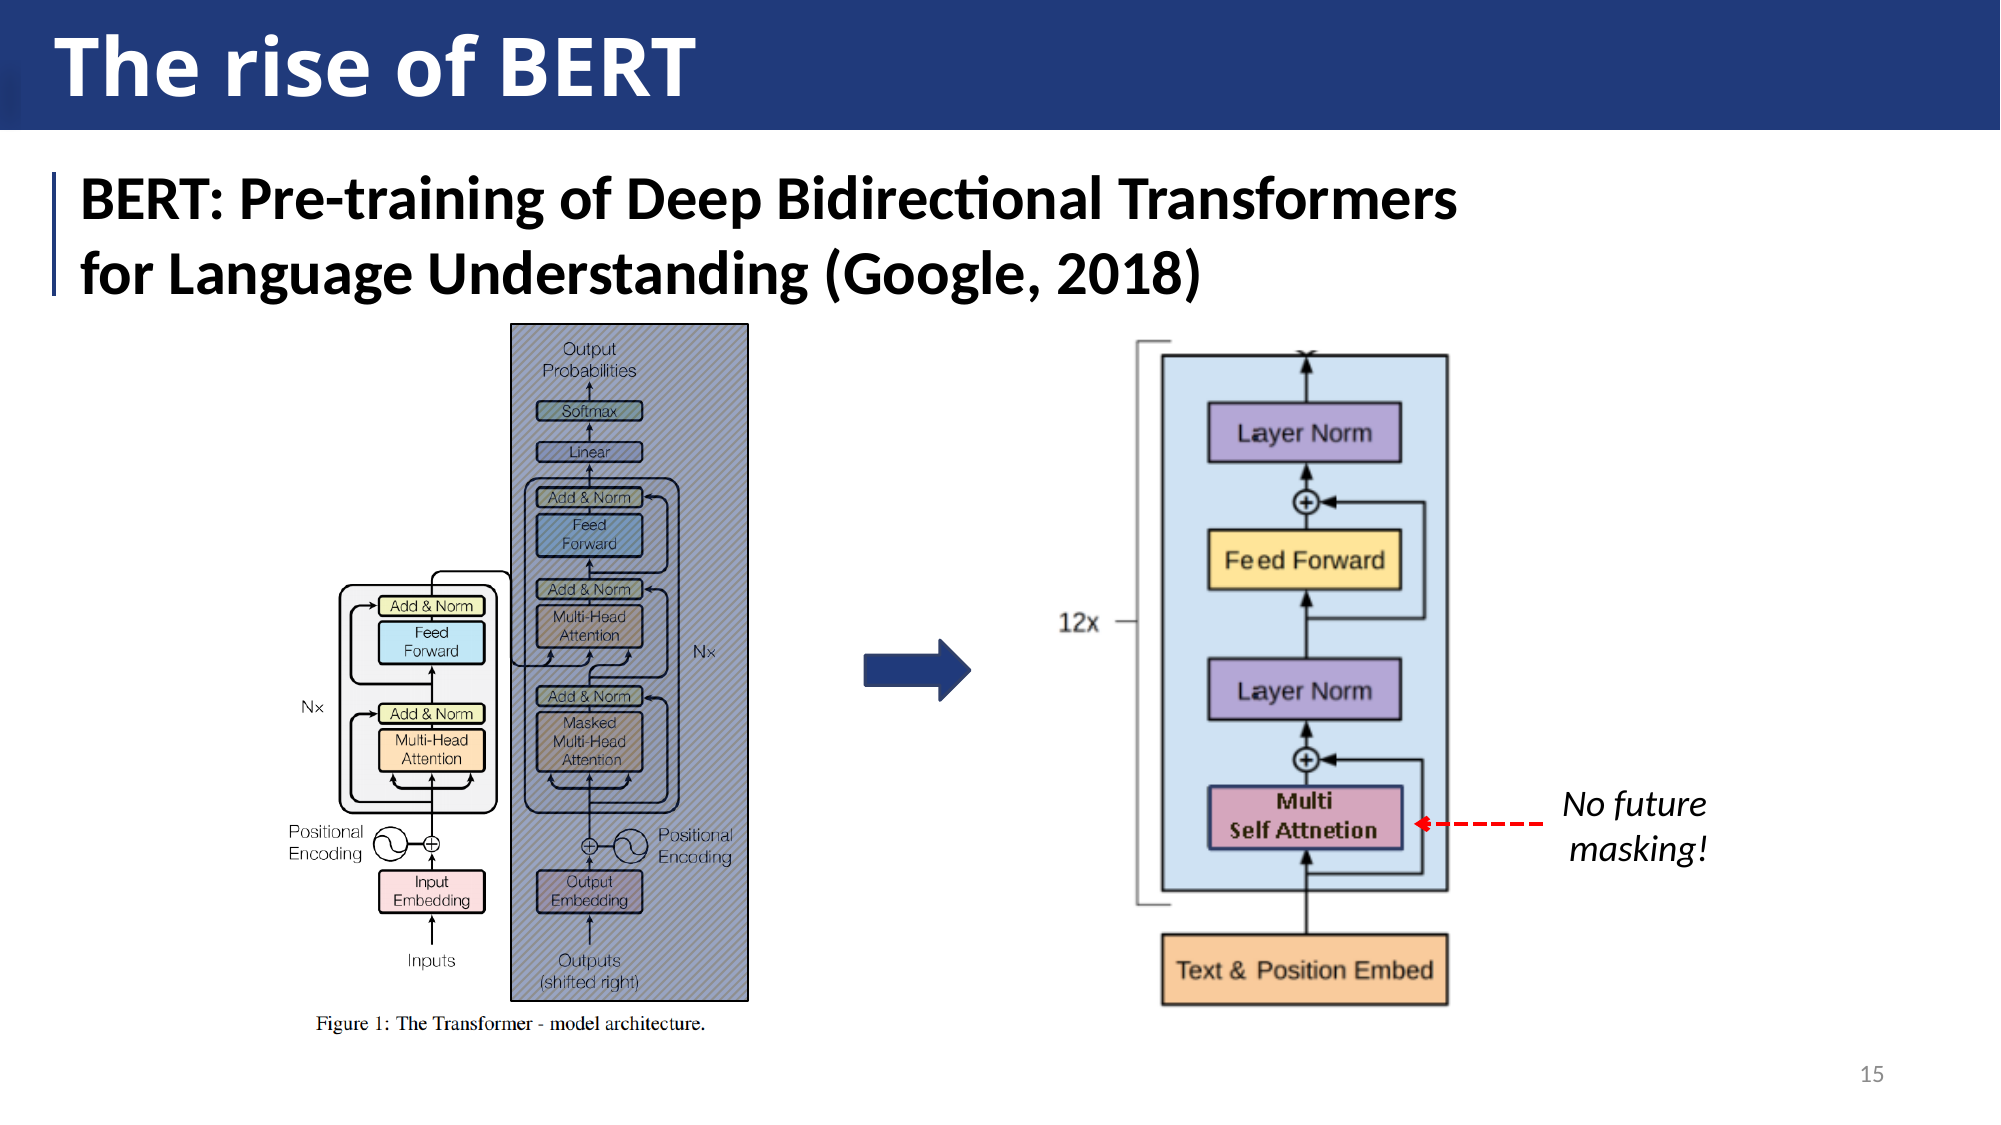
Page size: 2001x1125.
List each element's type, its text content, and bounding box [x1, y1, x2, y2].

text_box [264, 323, 1736, 1044]
text_box BERT: Pre-training of Deep Bidirectional Transformers for Language Understanding (Google, 2018) [65, 149, 1563, 315]
slide_number 10 [1433, 1042, 1900, 1103]
text_box The rise of BERT [0, 0, 2000, 130]
